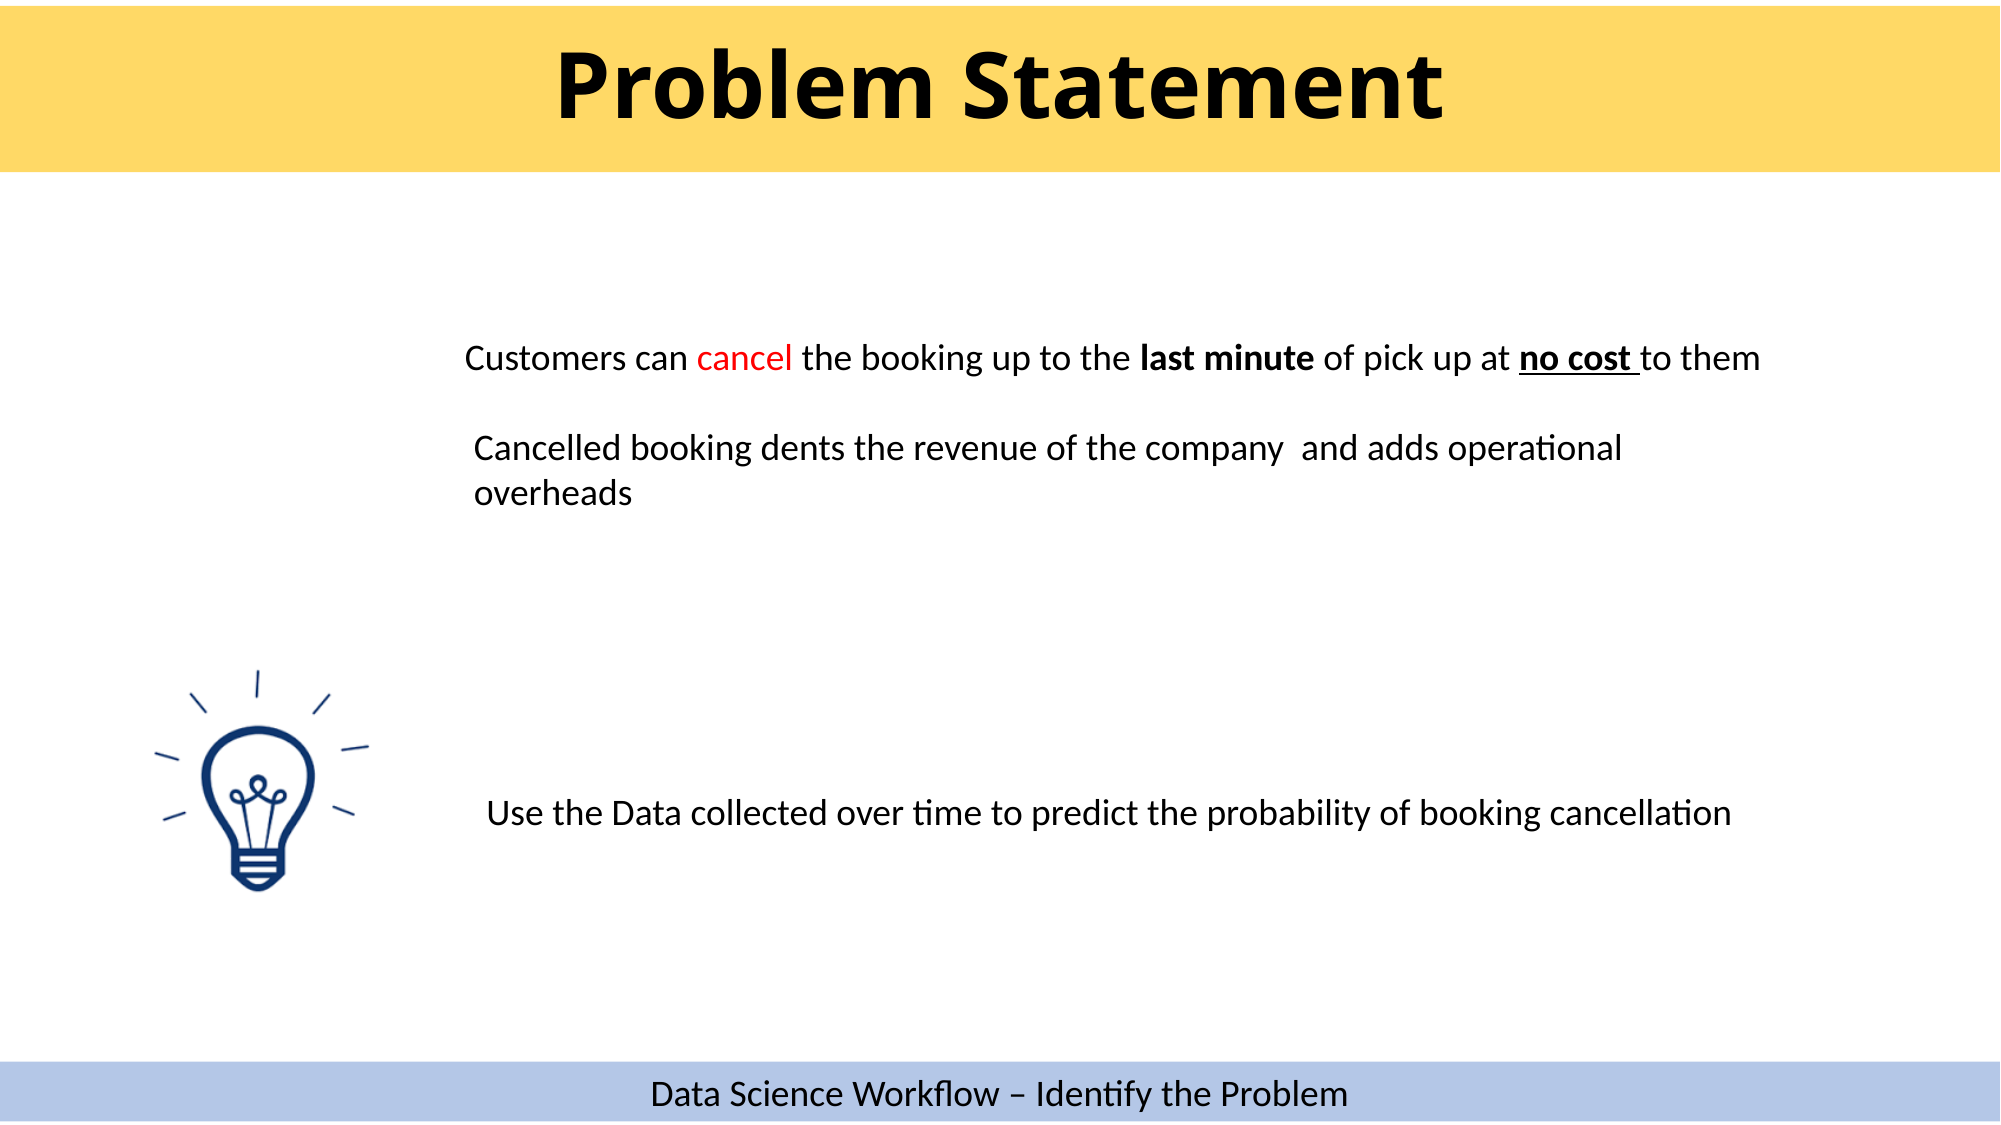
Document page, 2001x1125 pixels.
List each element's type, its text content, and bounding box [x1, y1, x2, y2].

text_box Use the Data collected over time to predict the probability of booking cancellation [471, 780, 1808, 840]
text_box Data Science Workflow – Identify the Problem [0, 1061, 2000, 1122]
picture [137, 255, 590, 595]
text_box Customers can cancel the booking up to the last minute of pick up at no cost to them [590, 325, 1786, 386]
picture [118, 655, 401, 903]
title Problem Statement [0, 5, 2000, 173]
text_box Cancelled booking dents the revenue of the company and adds operational overheads [590, 415, 1795, 521]
